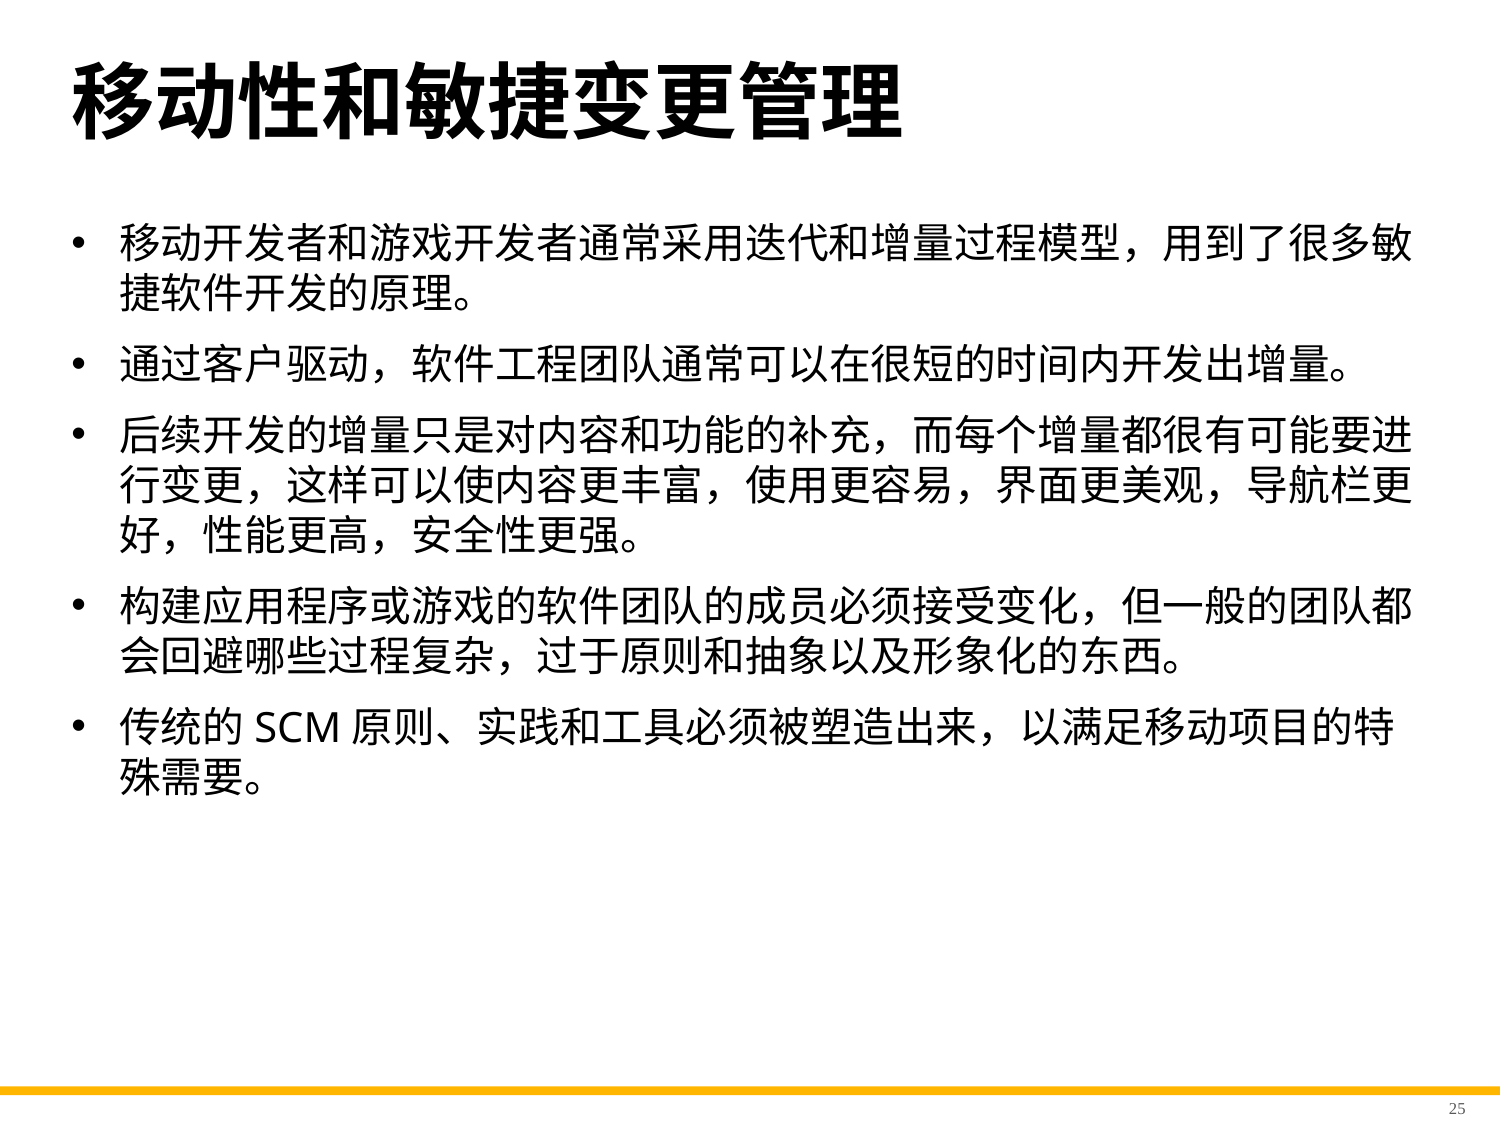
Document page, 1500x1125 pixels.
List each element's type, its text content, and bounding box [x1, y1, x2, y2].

slide_number 25 [1415, 1094, 1474, 1122]
list 移动开发者和游戏开发者通常采用迭代和增量过程模型，用到了很多敏捷软件开发的原理。 通过客户驱动，软件工程团队通常可以在很短的时间内开发出增量。 后续开发的增量只是对内容和功能的补充，而每个增量都很有可能要进行变更，这样可以使内容更丰富，使用更容易，界面更美观，导航栏更好，性能更高，安全性更强。 构建应用程序或游戏的软件团队的成员必须接受变化，但一般的团队都会回避哪些过程复杂，过于原则和抽象以及形象化的东西。 传统的SCM原则、实践和工具必须被塑造出来，以满足移动项目的特殊需要。 [56, 209, 1444, 1025]
title 移动性和敏捷变更管理 [56, 50, 1444, 162]
